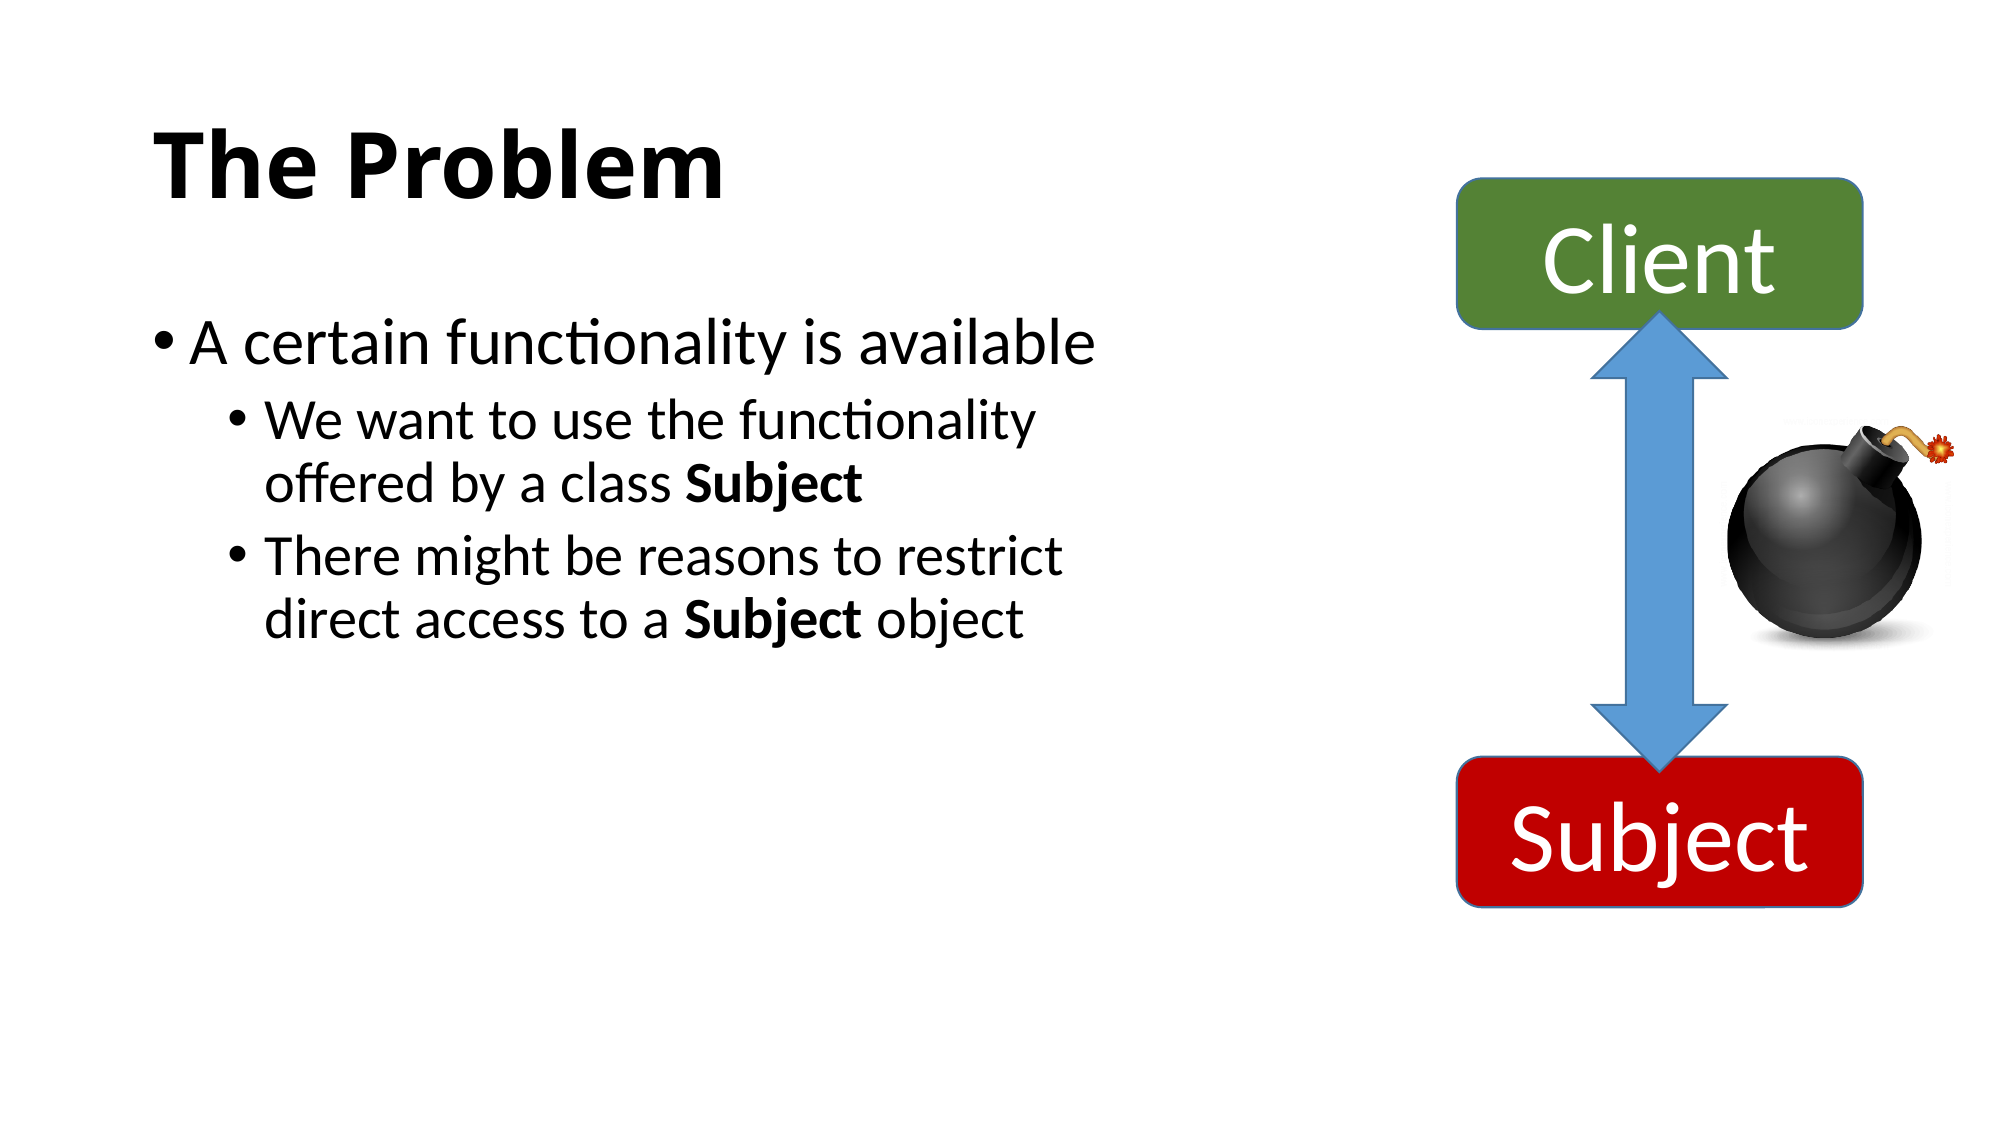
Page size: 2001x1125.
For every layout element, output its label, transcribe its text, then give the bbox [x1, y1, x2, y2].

list A certain functionality is available We want to use the functionality offered by a class Subject There might be reasons to restrict direct access to a Subject object [137, 299, 1223, 1014]
text_box Subject [1455, 755, 1864, 909]
title The Problem [137, 59, 1863, 278]
text_box [1589, 309, 1730, 774]
text_box Client [1455, 177, 1864, 331]
picture [1717, 415, 1954, 652]
